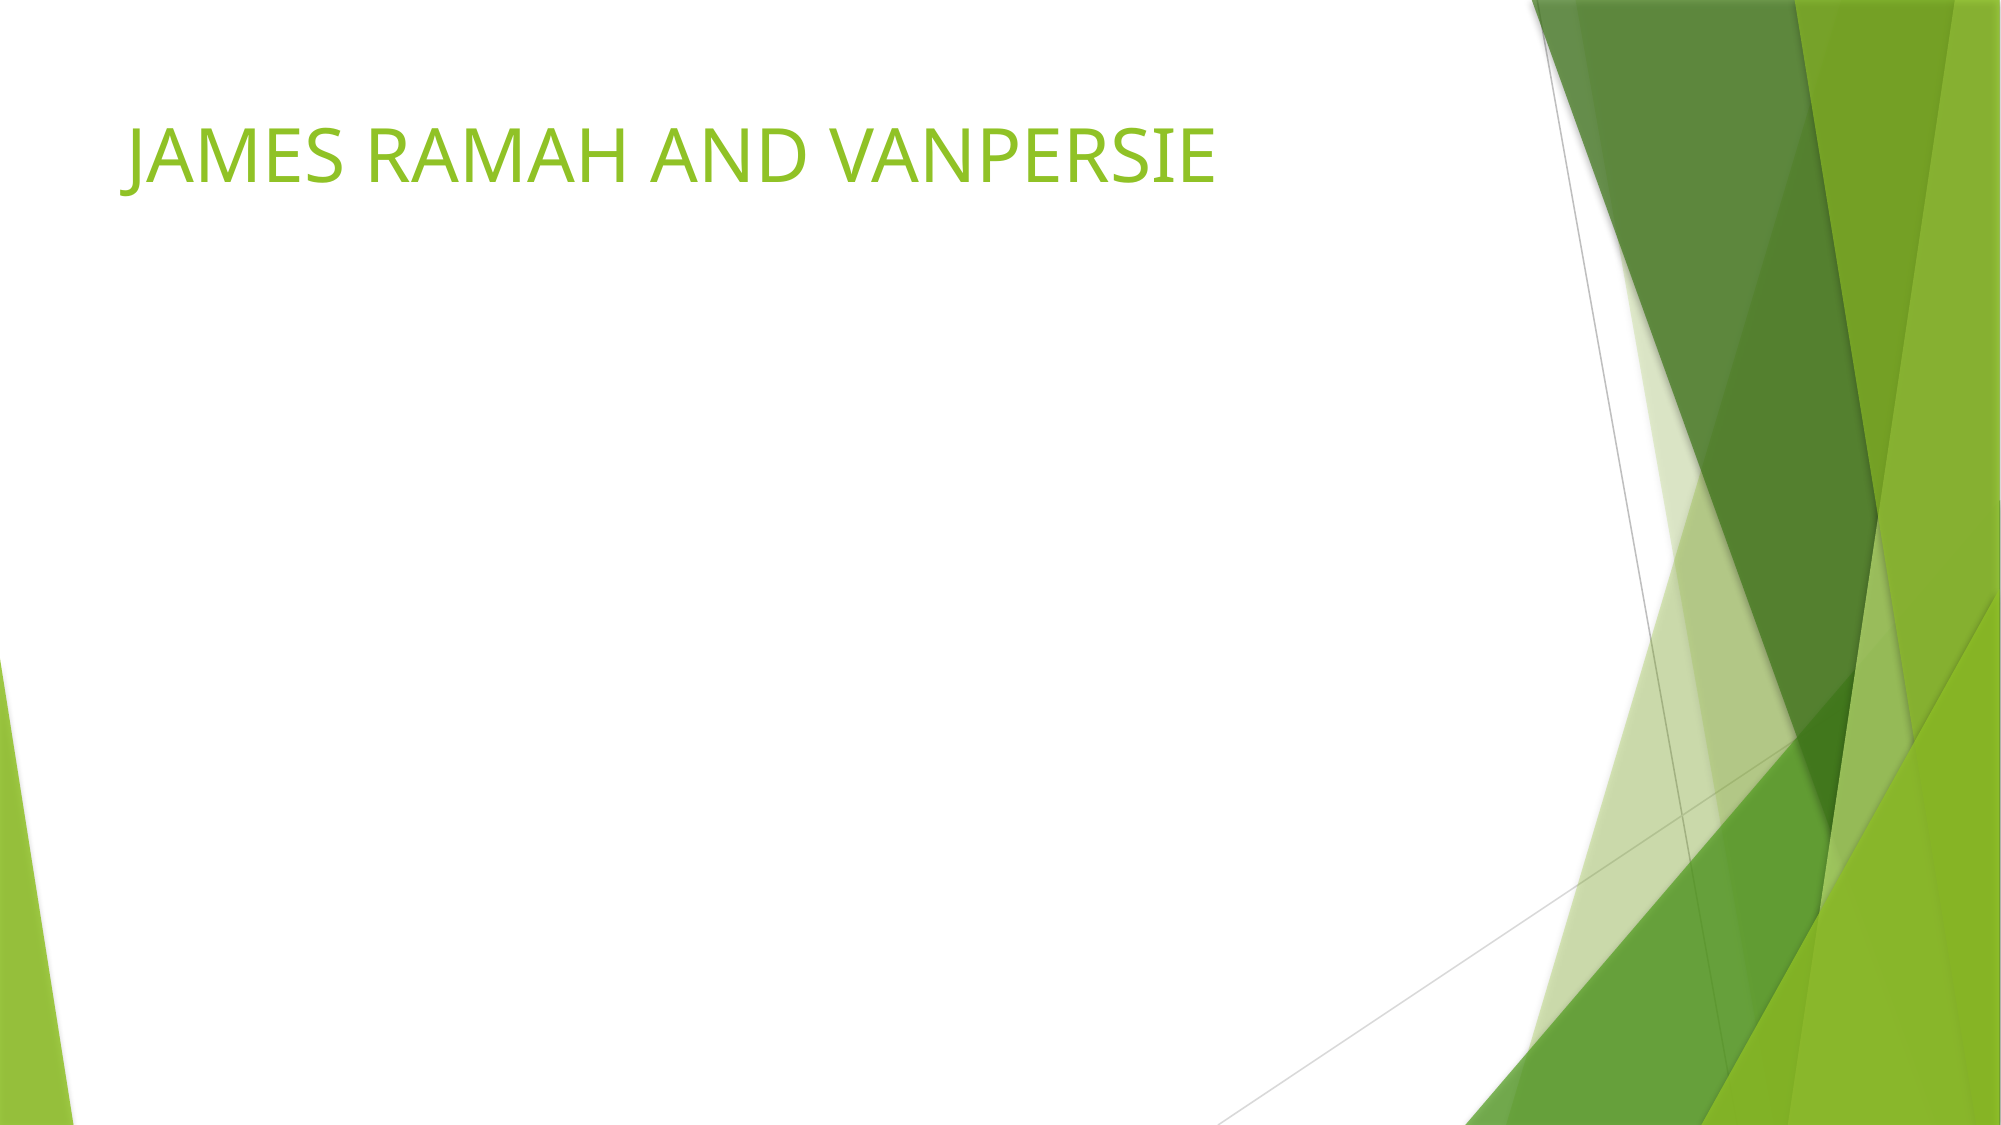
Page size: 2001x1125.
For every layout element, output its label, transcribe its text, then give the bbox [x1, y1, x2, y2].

title JAMES RAMAH AND VANPERSIE [111, 99, 1522, 317]
